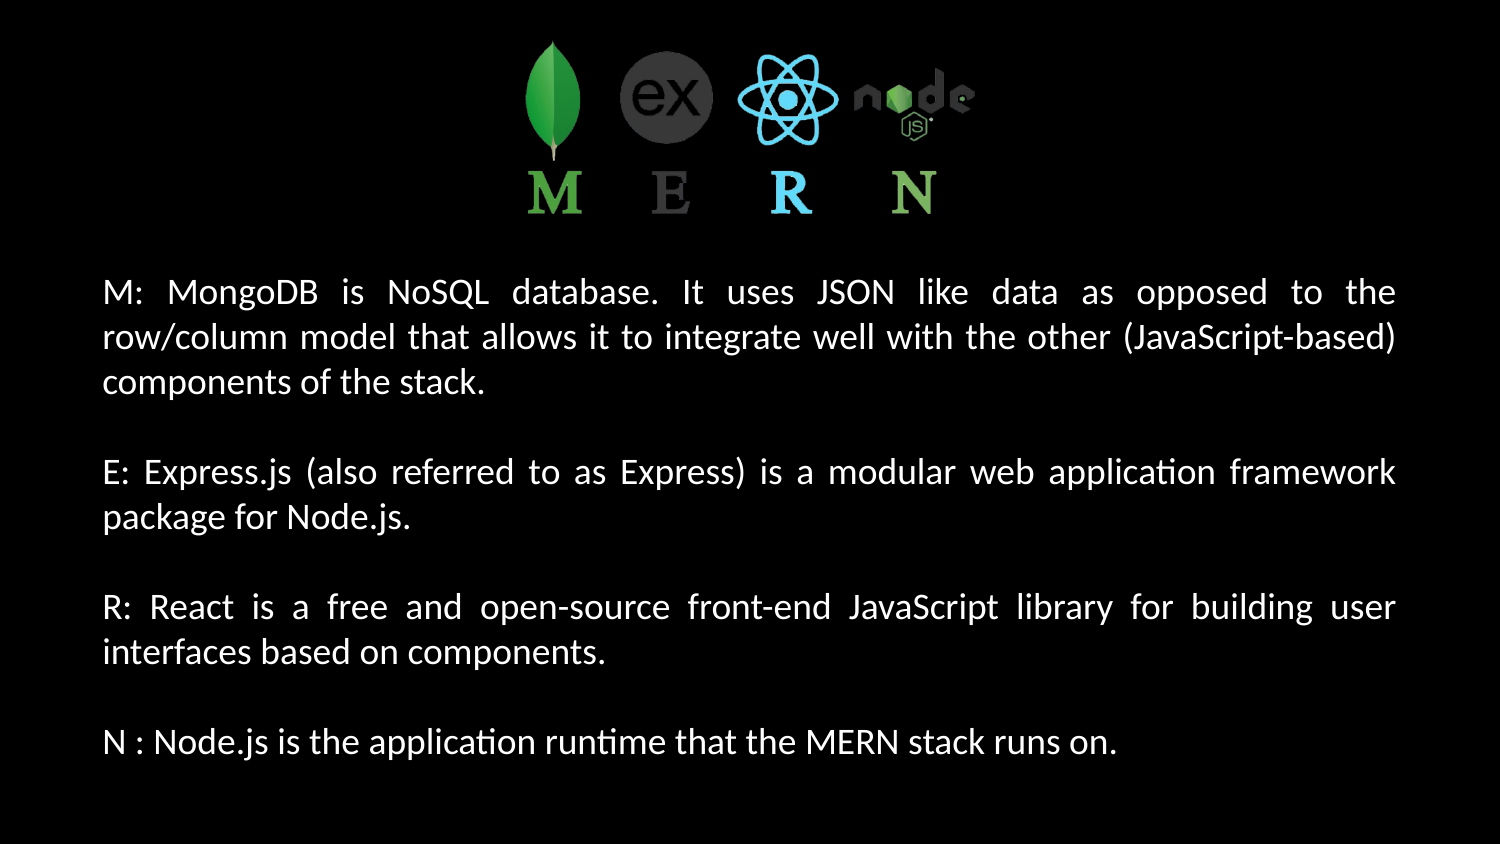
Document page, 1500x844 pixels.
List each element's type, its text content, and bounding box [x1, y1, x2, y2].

text_box M: MongoDB is NoSQL database. It uses JSON like data as opposed to the row/column model that allows it to integrate well with the other (JavaScript-based) components of the stack. E: Express.js (also referred to as Express) is a modular web application framework package for Node.js. R: React is a free and open-source front-end JavaScript library for building user interfaces based on components. N : Node.js is the application runtime that the MERN stack runs on. [87, 259, 1413, 770]
picture [524, 40, 976, 215]
